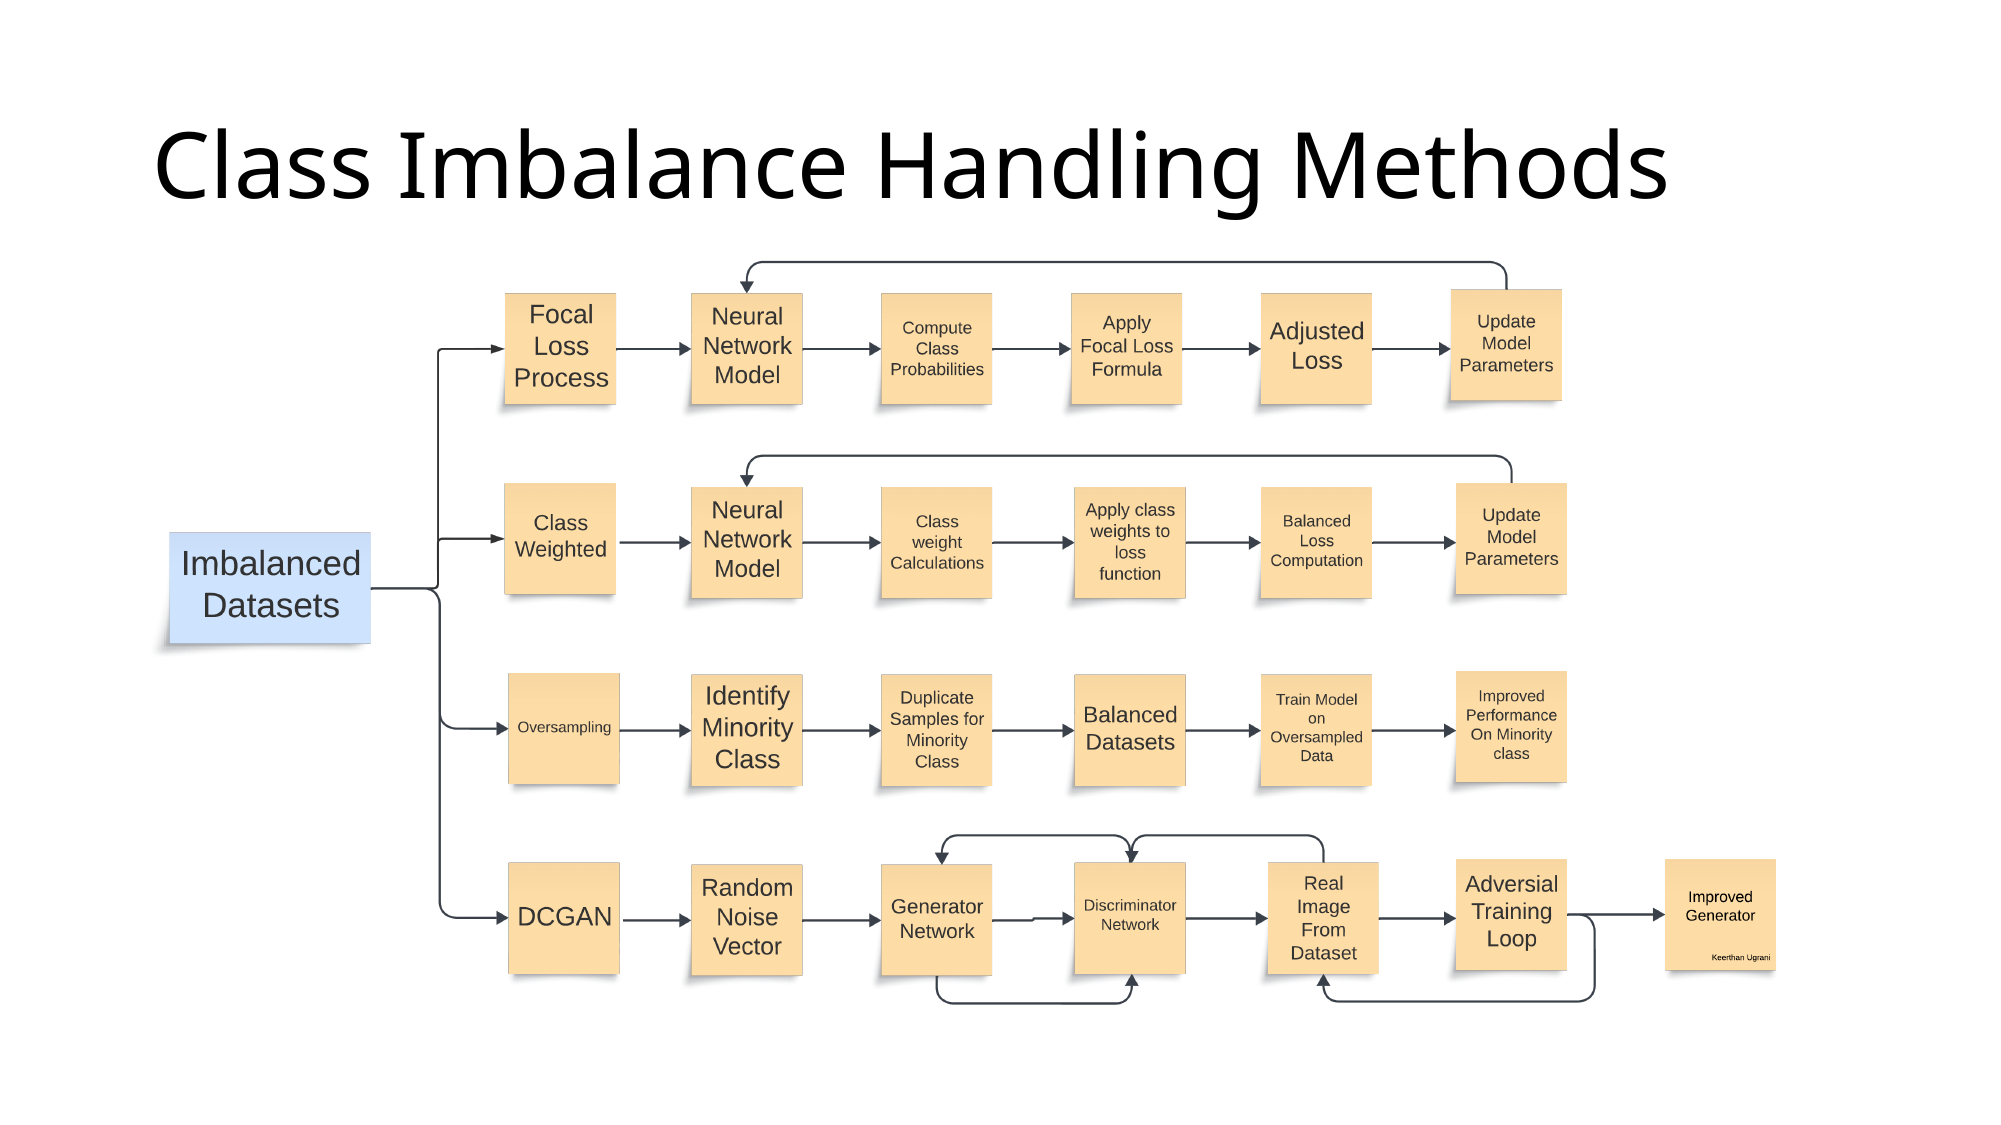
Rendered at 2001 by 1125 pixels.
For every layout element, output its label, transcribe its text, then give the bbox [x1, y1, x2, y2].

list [121, 234, 1815, 1031]
title Class Imbalance Handling Methods [137, 59, 1863, 278]
